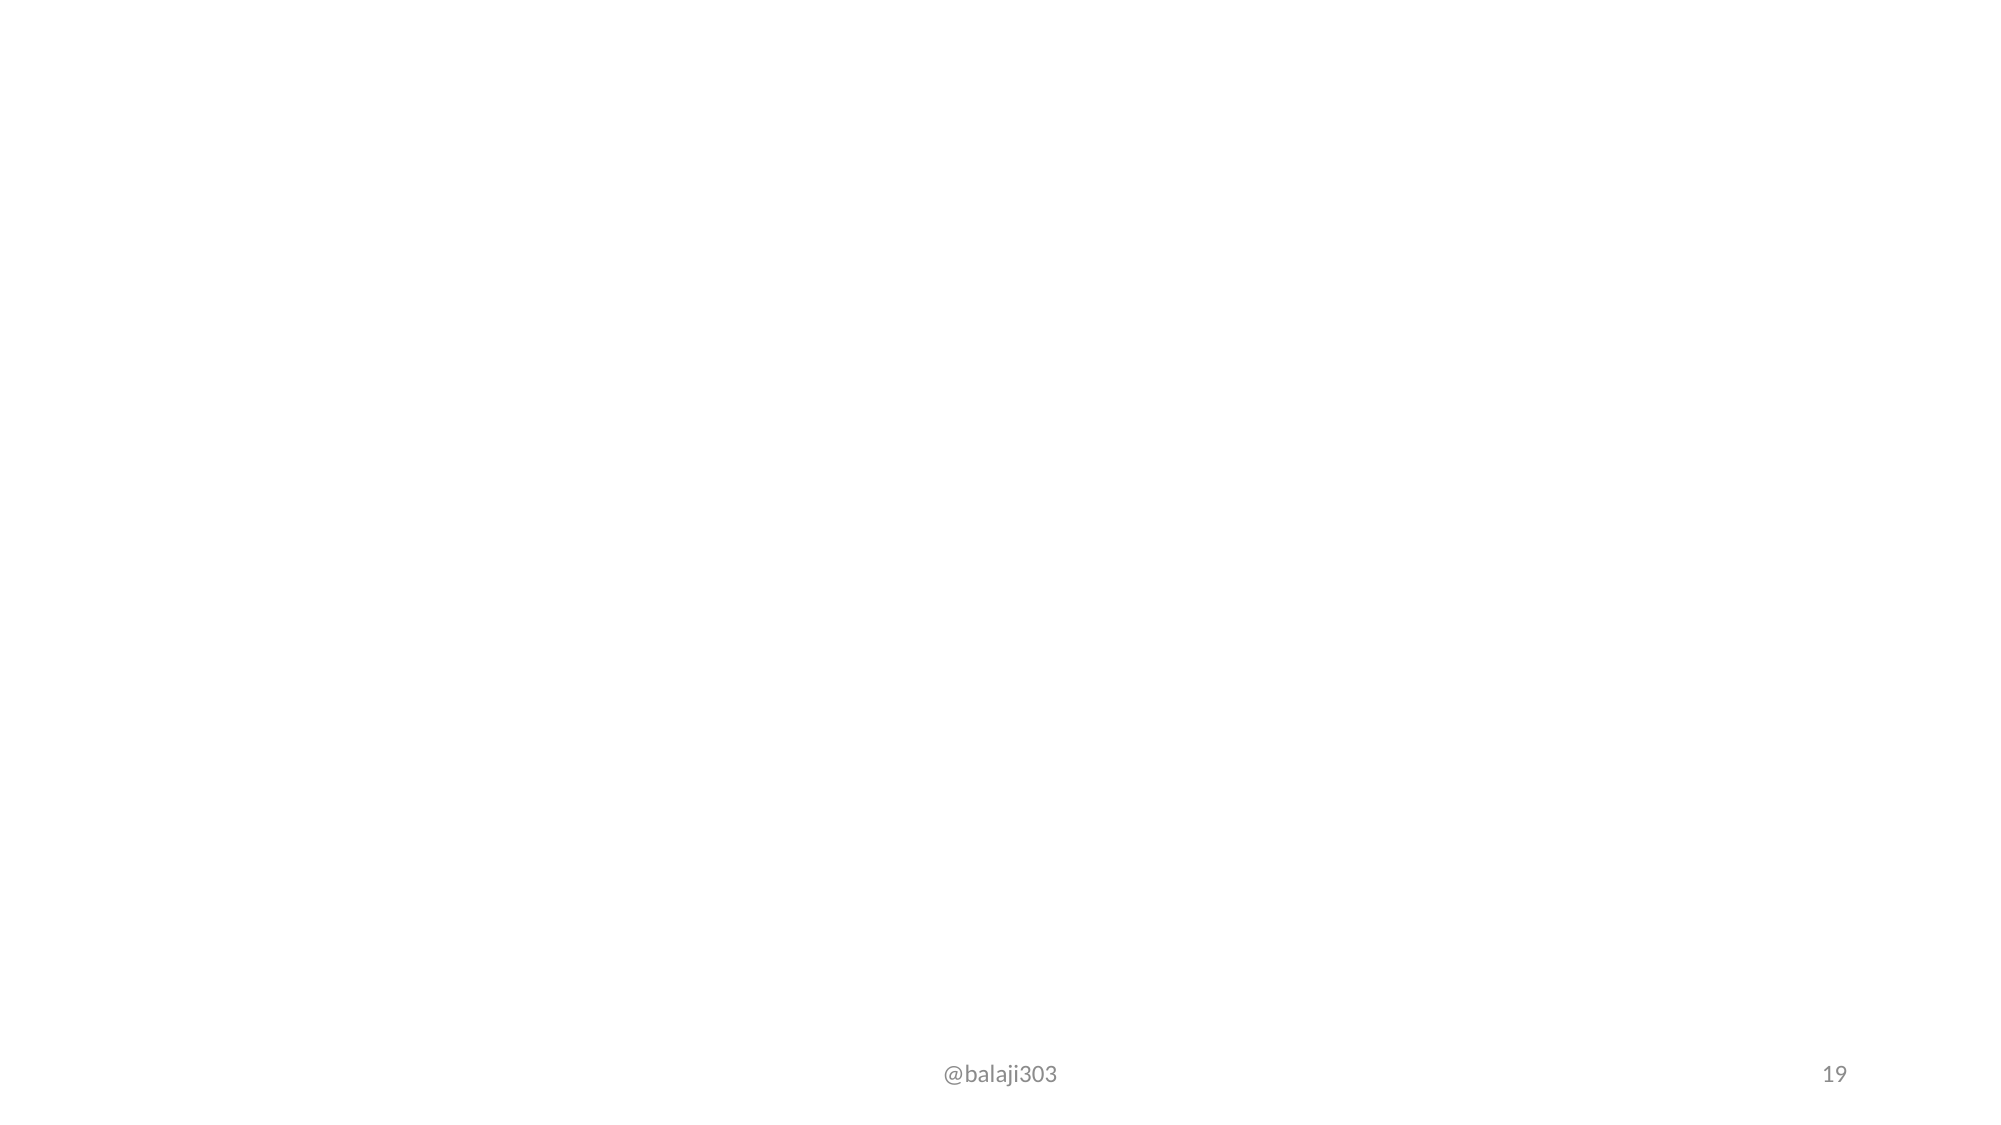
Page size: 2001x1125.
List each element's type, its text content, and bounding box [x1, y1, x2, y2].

slide_number 19 [1412, 1042, 1863, 1103]
footer @balaji303 [662, 1042, 1338, 1103]
